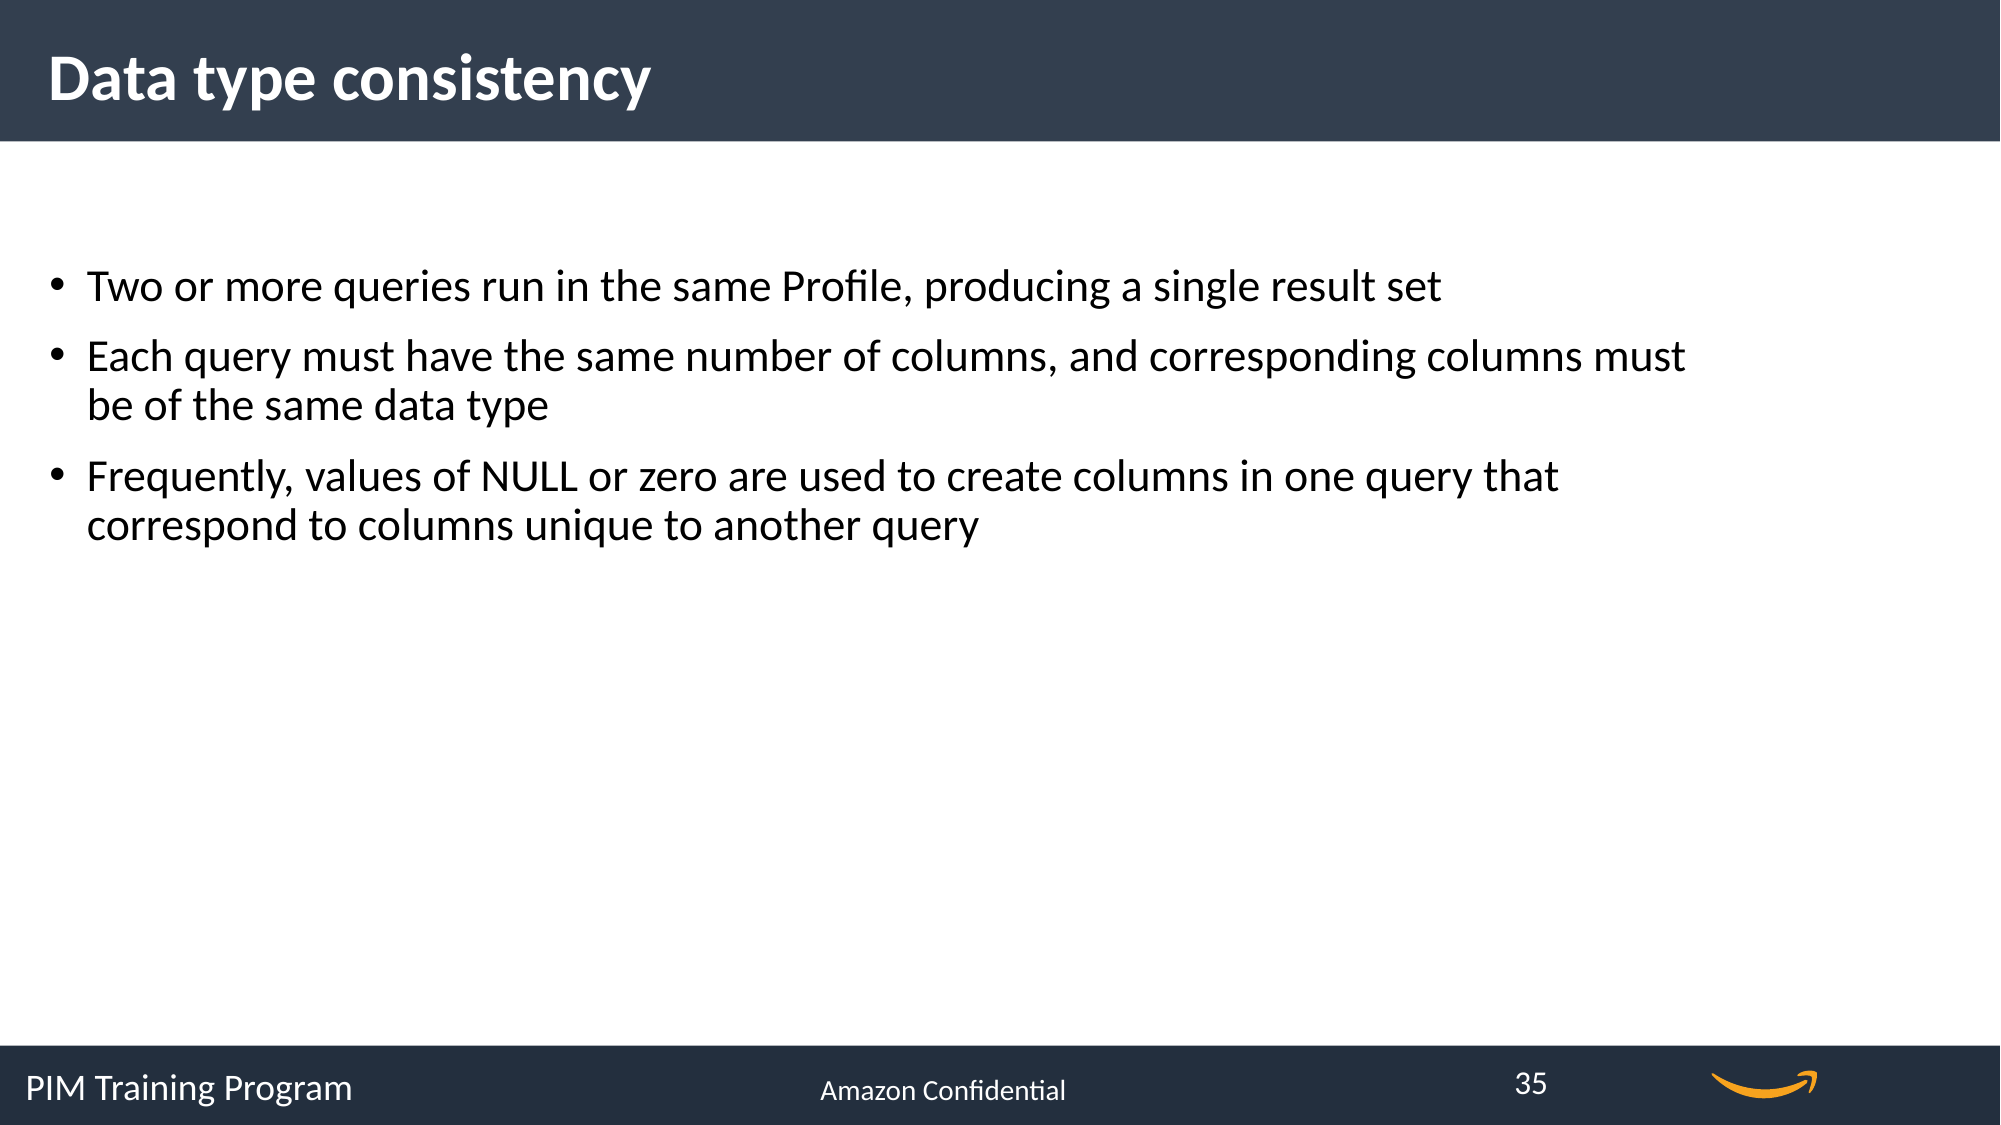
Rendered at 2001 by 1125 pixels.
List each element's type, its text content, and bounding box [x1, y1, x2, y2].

list Two or more queries run in the same Profile, producing a single result set Each query must have the same number of columns, and corresponding columns must be of the same data type Frequently, values of NULL or zero are used to create columns in one query that correspond to columns unique to another query [34, 254, 1760, 968]
text_box Data type consistency [34, 26, 1040, 122]
